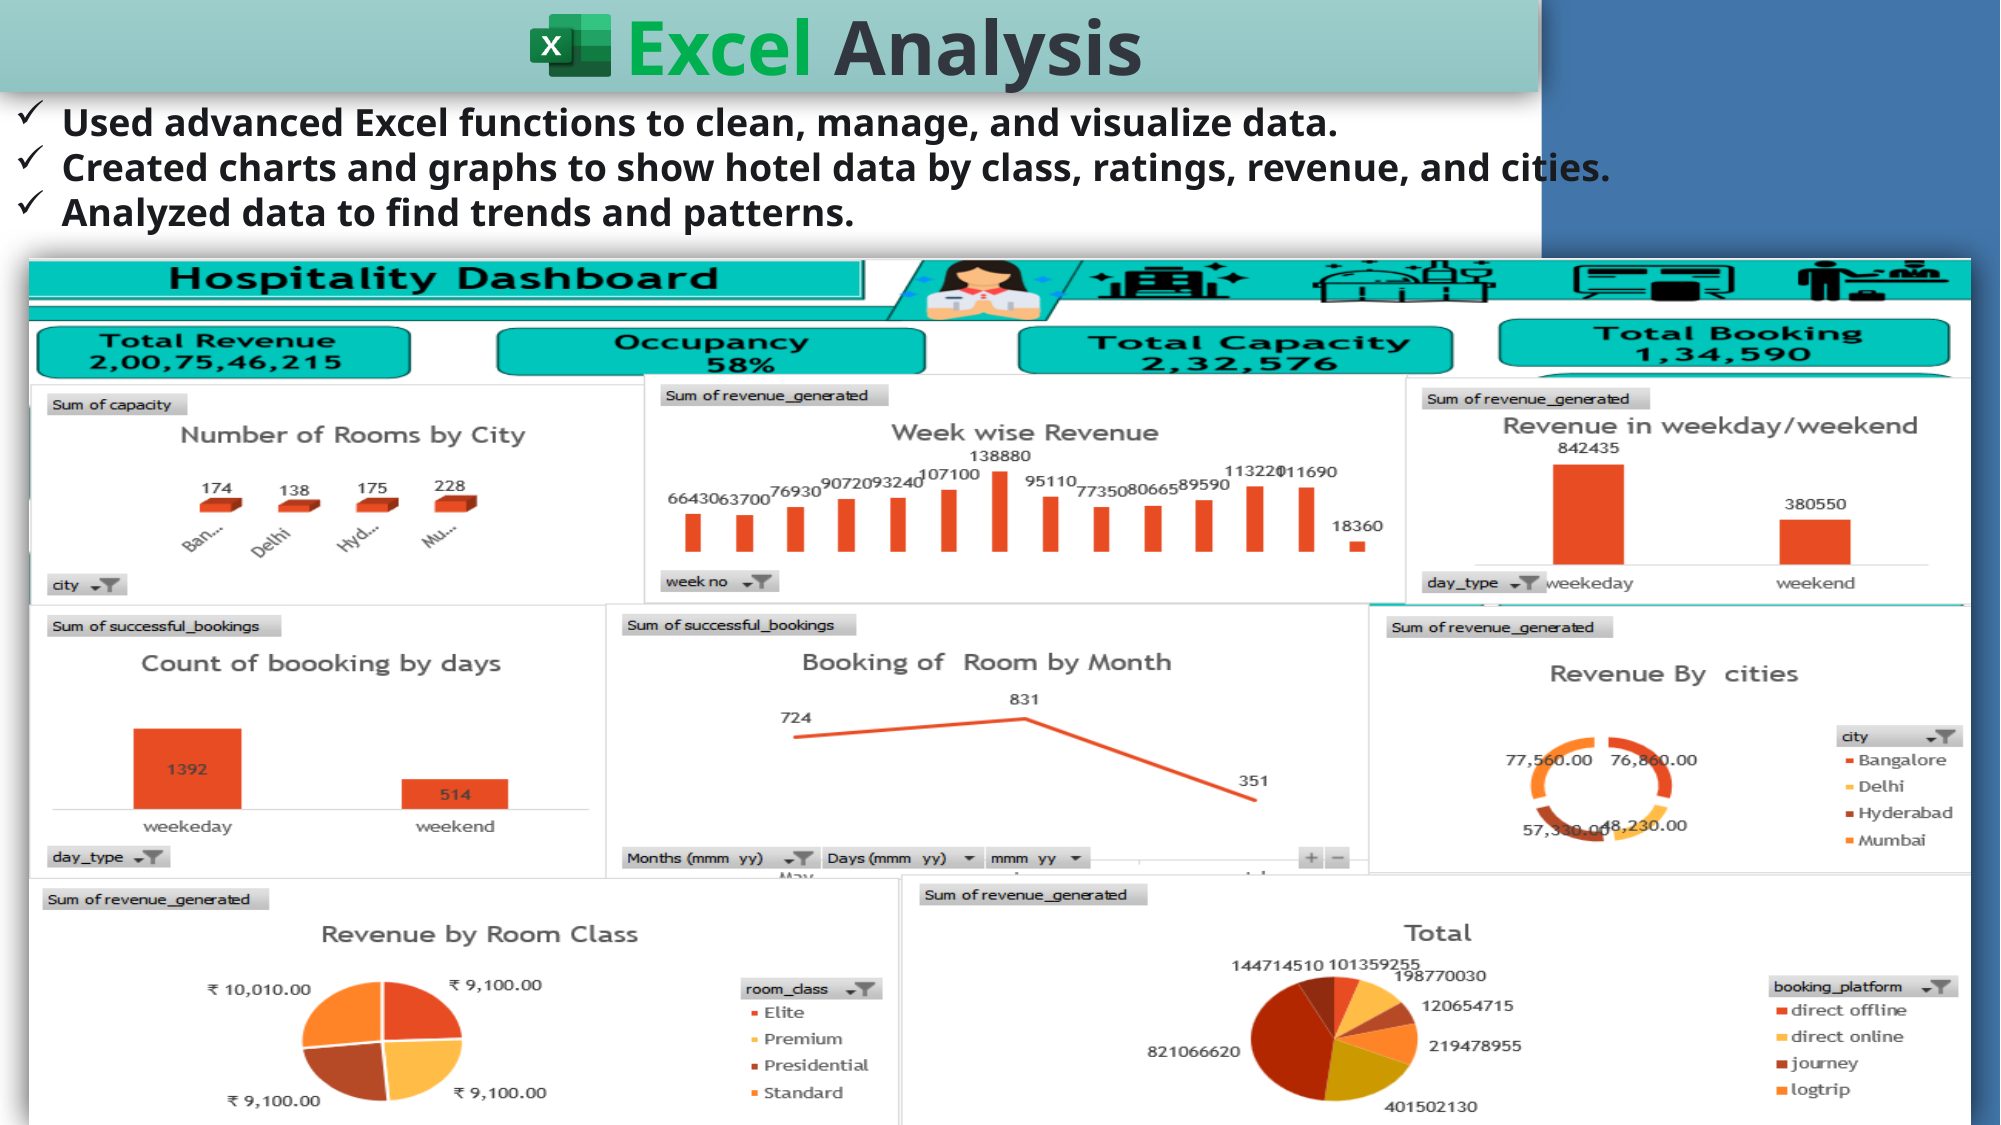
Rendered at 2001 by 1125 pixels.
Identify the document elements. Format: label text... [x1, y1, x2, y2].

picture [29, 258, 1971, 1125]
picture [530, 14, 611, 77]
text_box [0, 0, 610, 92]
text_box Used advanced Excel functions to clean, manage, and visualize data. Created charts and graphs to show hotel data by class, ratings, revenue, and cities. Analyzed data to find trends and patterns. [0, 91, 2000, 242]
text_box Excel Analysis [610, 0, 1601, 98]
